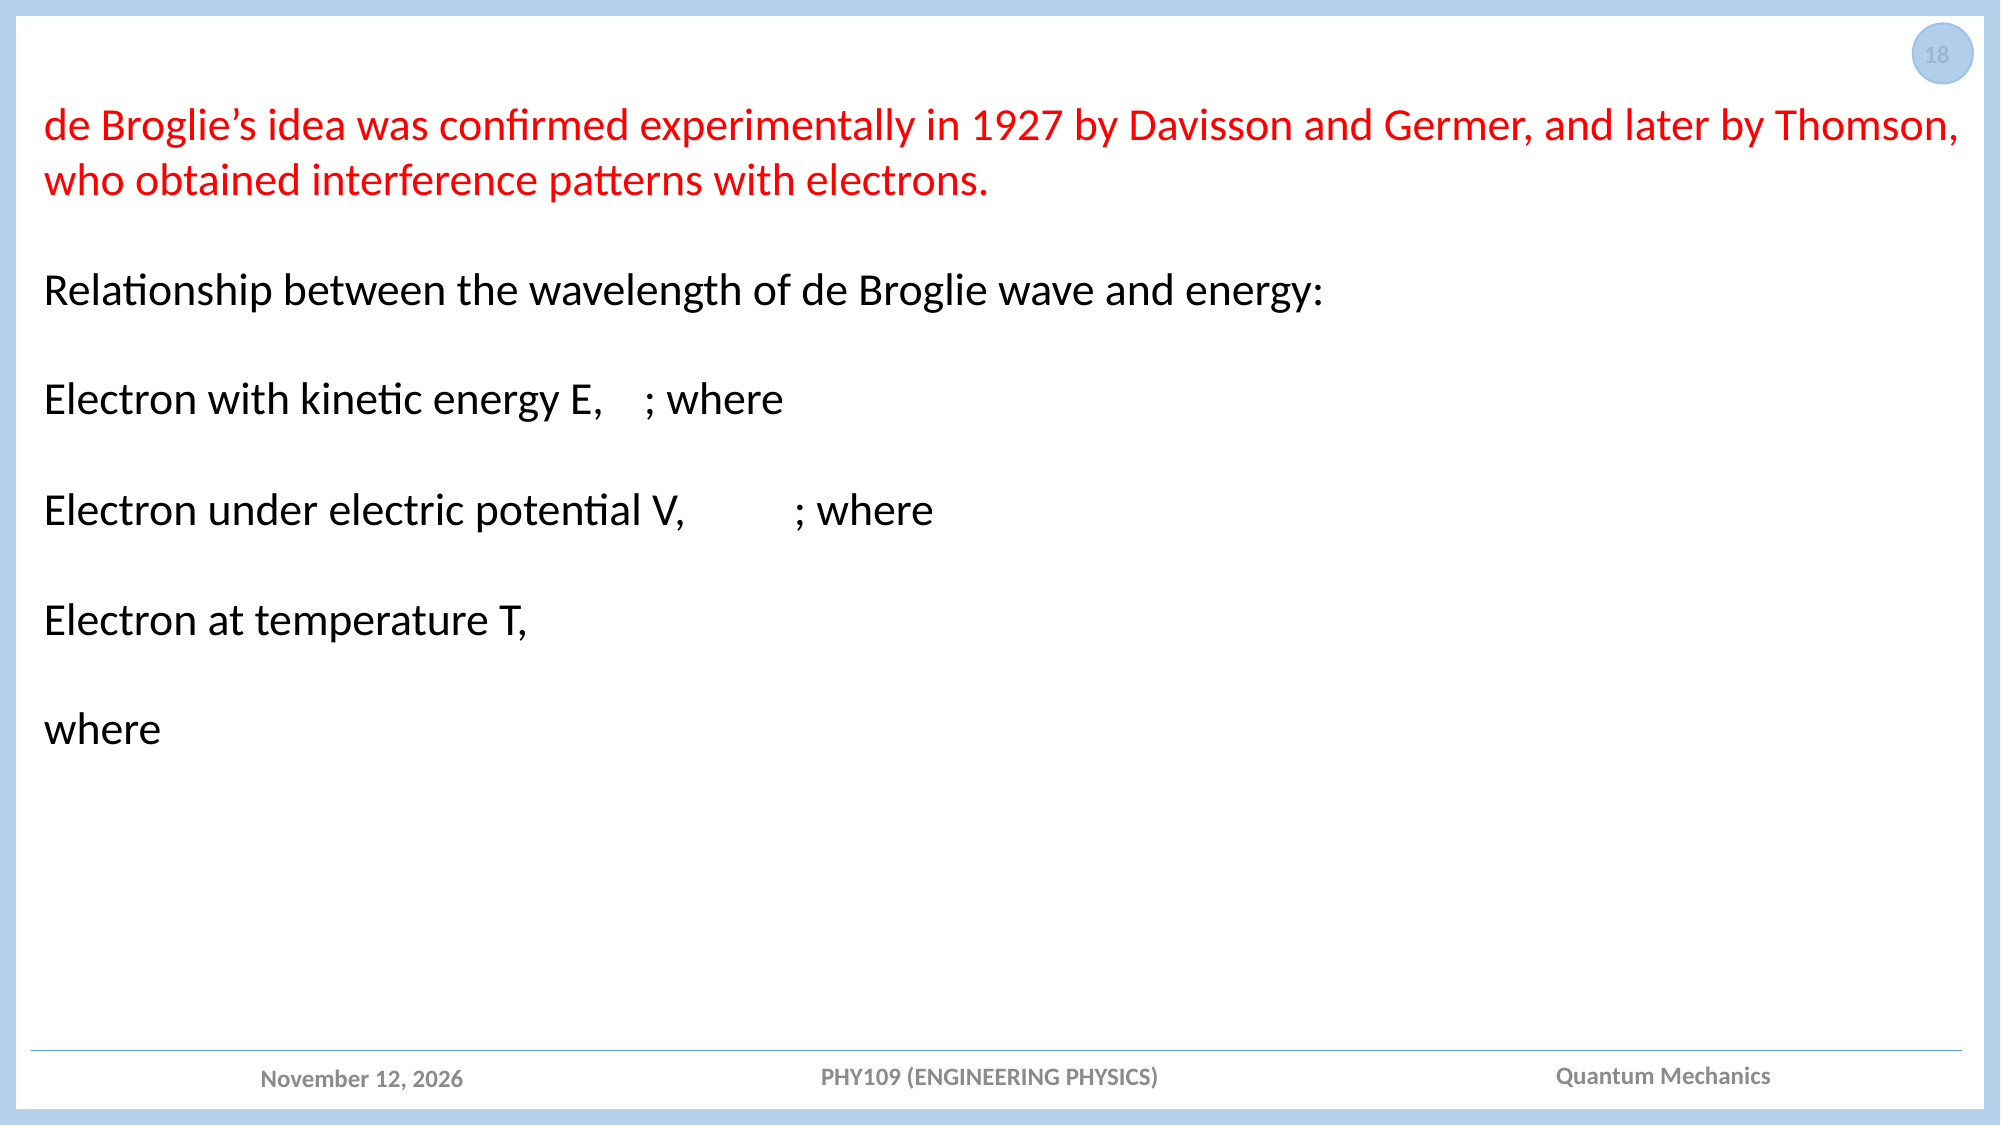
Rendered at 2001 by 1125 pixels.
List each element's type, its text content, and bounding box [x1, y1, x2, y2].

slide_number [137, 1047, 588, 1108]
slide_number 18 [1897, 23, 1965, 84]
footer PHY109 (ENGINEERING PHYSICS) [652, 1044, 1328, 1105]
